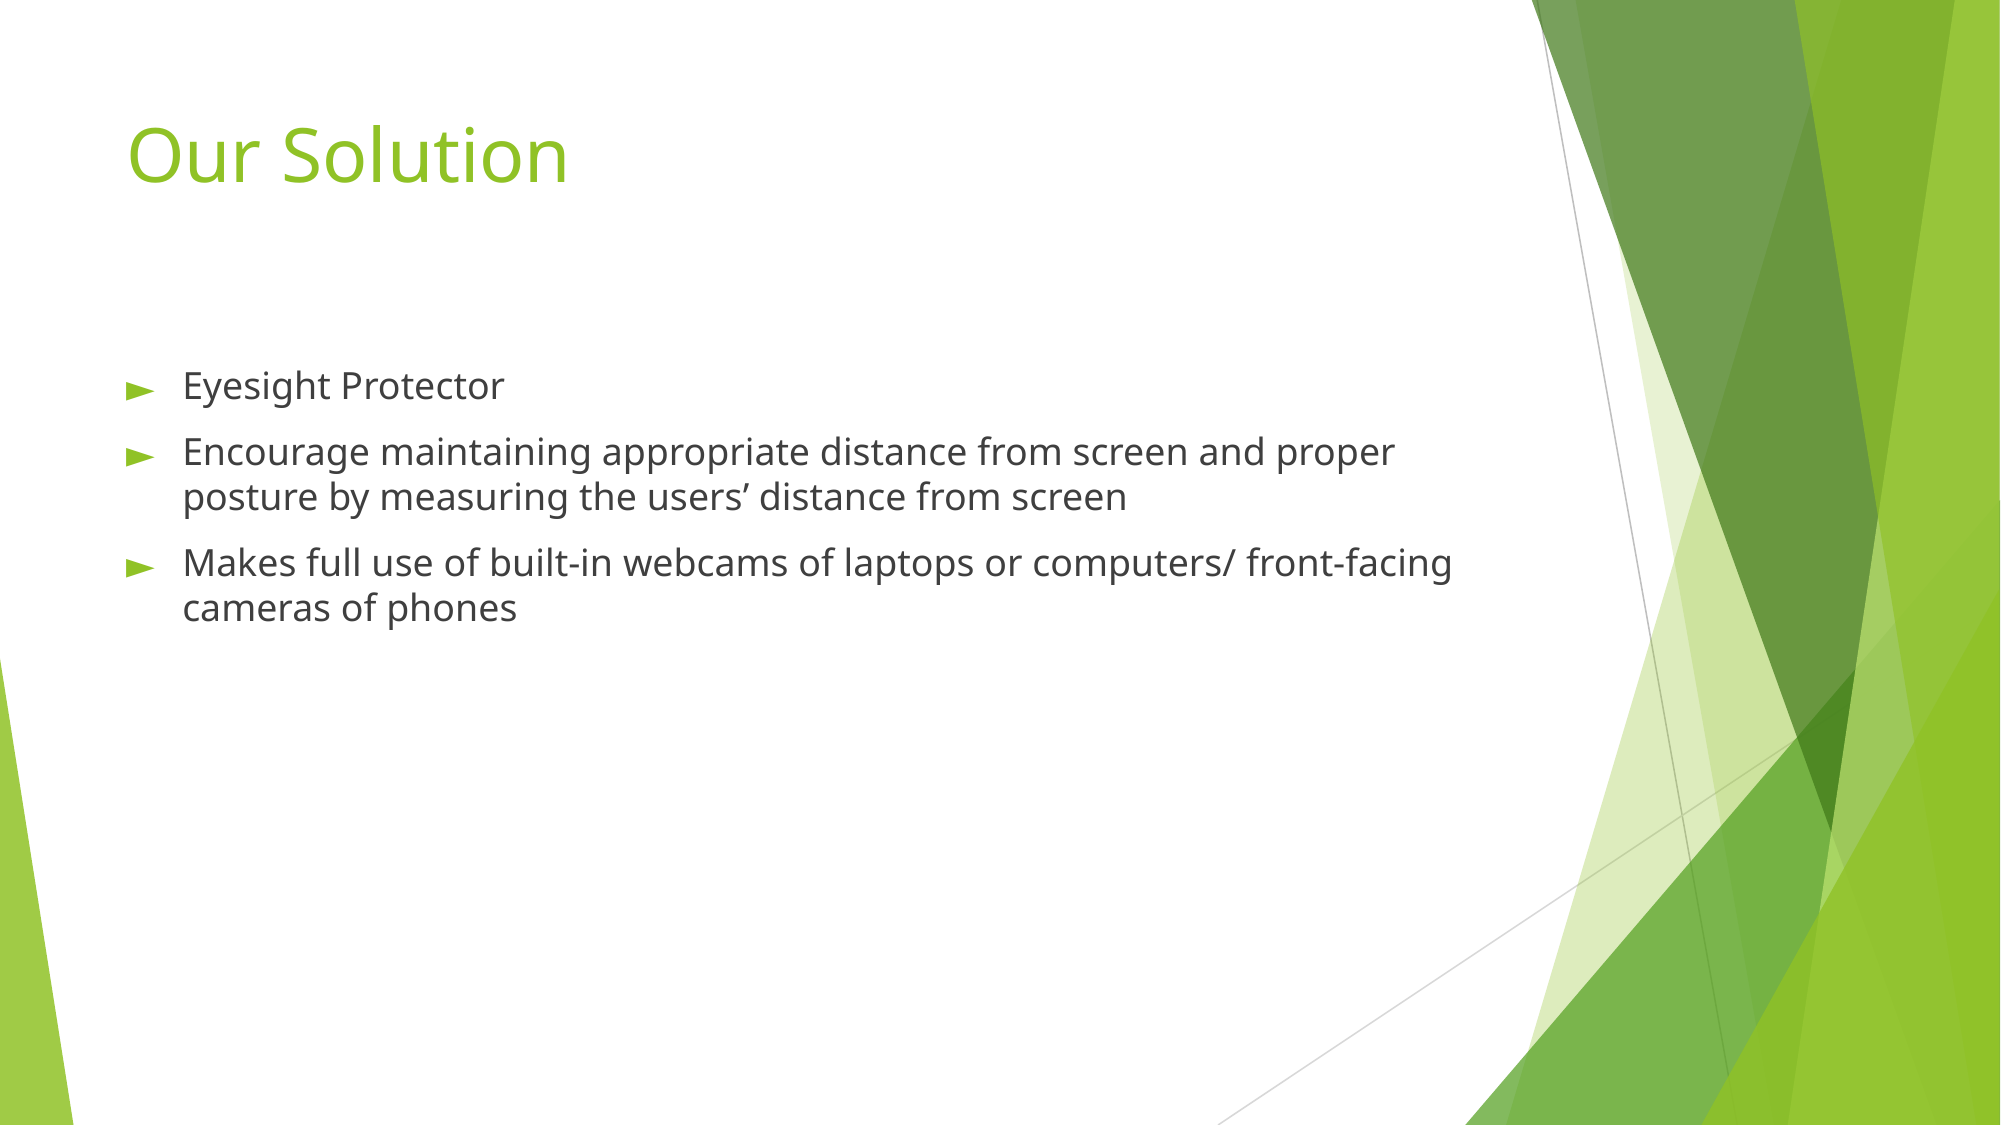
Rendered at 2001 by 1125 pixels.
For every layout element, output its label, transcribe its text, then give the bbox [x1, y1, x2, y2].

title Our Solution [111, 99, 1522, 317]
list Eyesight Protector Encourage maintaining appropriate distance from screen and proper posture by measuring the users’ distance from screen Makes full use of built-in webcams of laptops or computers/ front-facing cameras of phones [111, 354, 1522, 992]
